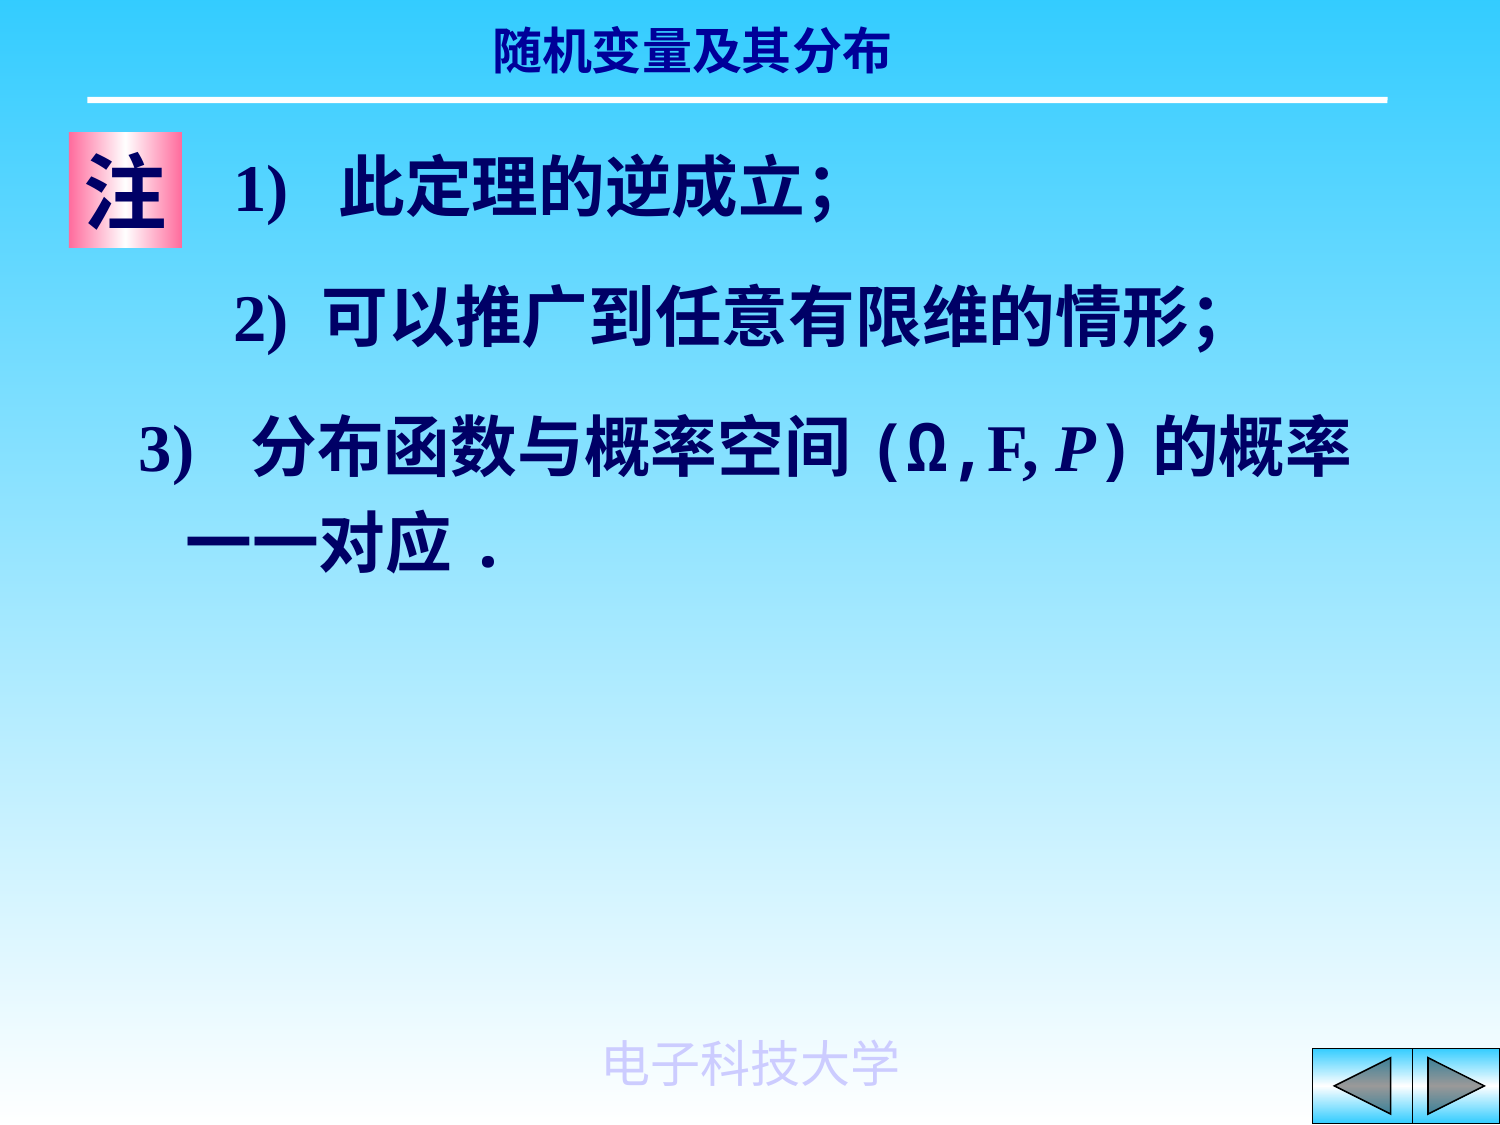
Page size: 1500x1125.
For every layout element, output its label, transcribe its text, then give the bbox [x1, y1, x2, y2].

text_box 1) 此定理的逆成立； [218, 137, 911, 232]
text_box 2) 可以推广到任意有限维的情形； [218, 267, 1330, 362]
text_box 注 [68, 132, 182, 248]
footer 电子科技大学 [512, 1025, 988, 1100]
text_box 3) 分布函数与概率空间(Ω,F, P)的概率 一一对应. [124, 397, 1500, 588]
